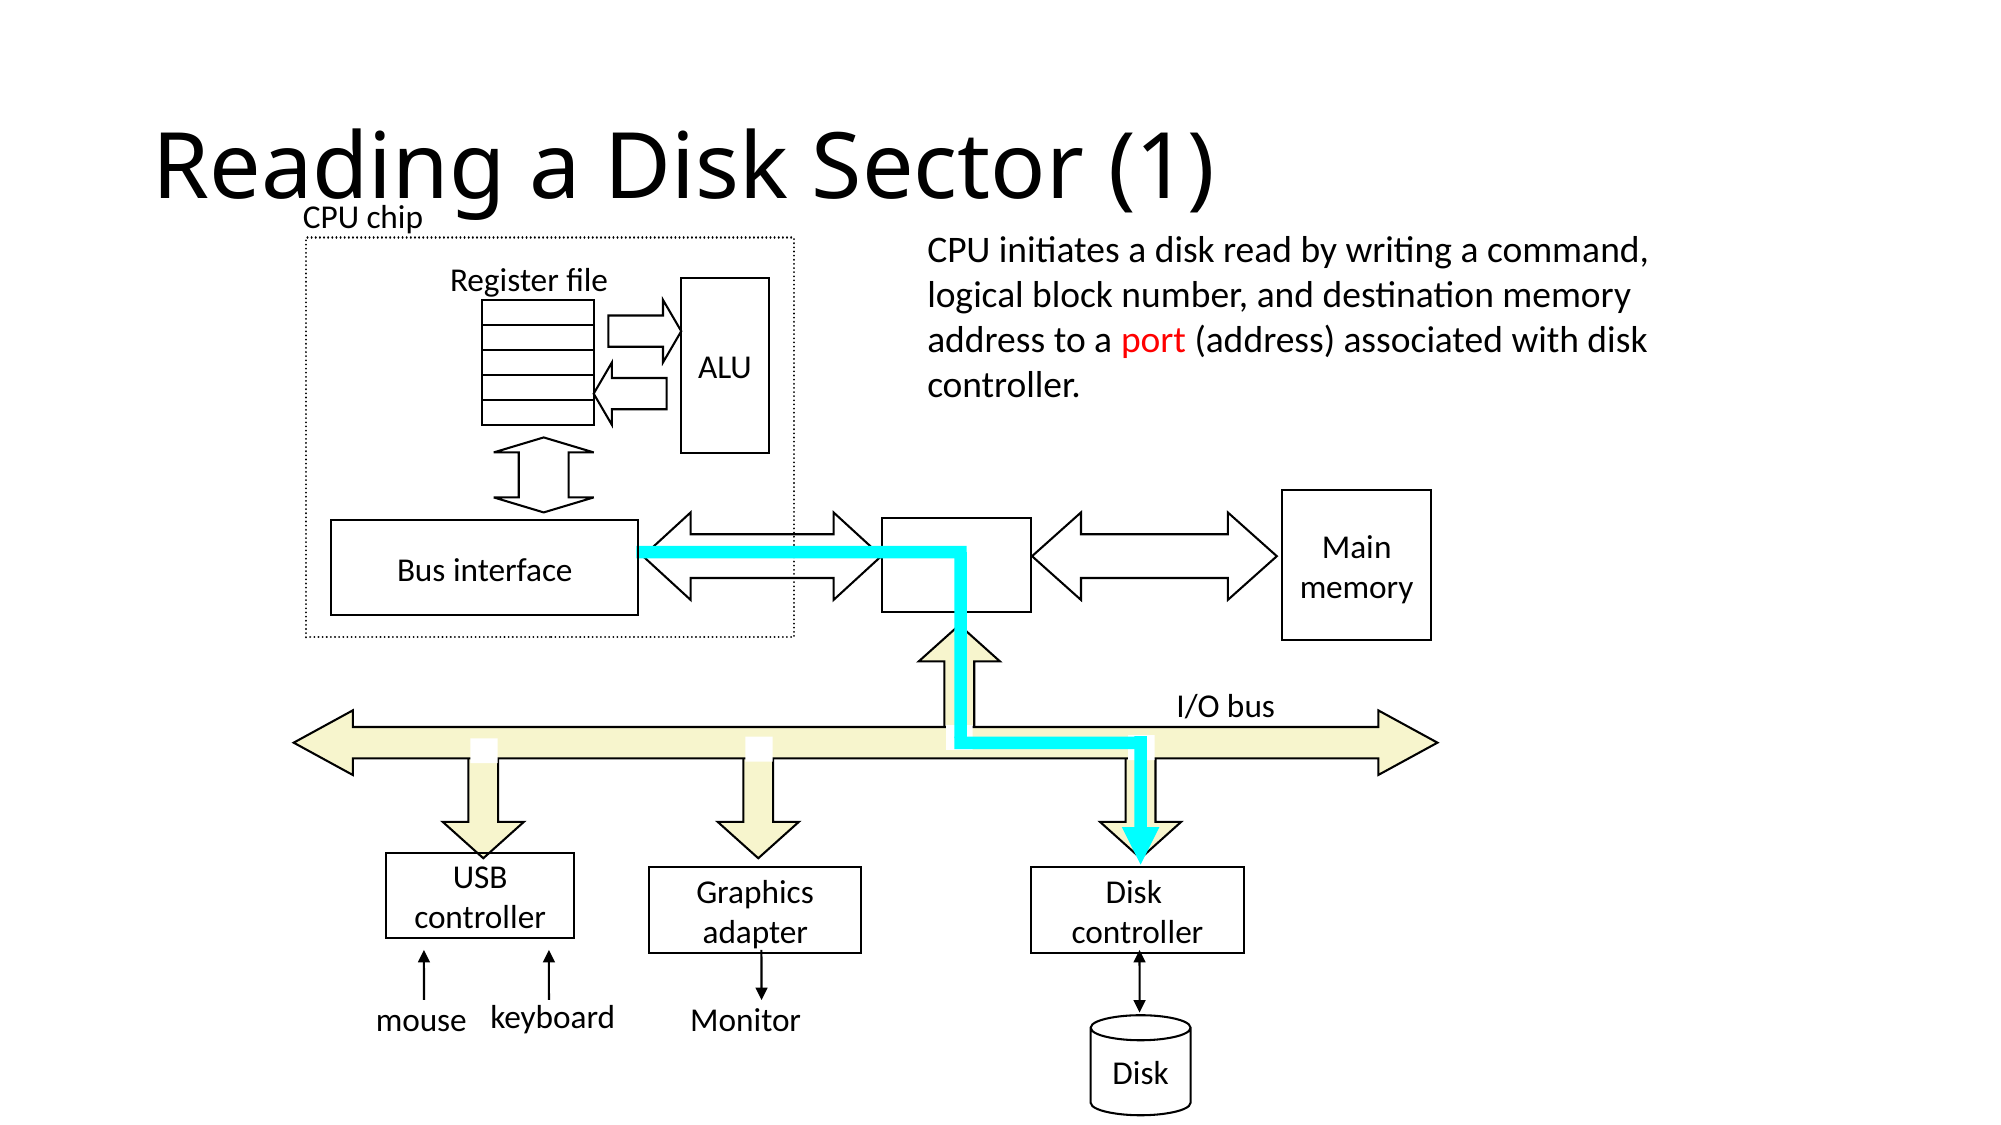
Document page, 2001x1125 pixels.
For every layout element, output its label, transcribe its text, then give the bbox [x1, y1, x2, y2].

text_box mouse [360, 990, 482, 1046]
text_box [1099, 759, 1140, 853]
text_box Bus interface [331, 520, 639, 616]
text_box [293, 710, 1128, 775]
text_box [542, 949, 556, 987]
text_box [973, 710, 1438, 775]
text_box [1032, 512, 1277, 600]
text_box [918, 624, 960, 726]
text_box CPU initiates a disk read by writing a command, logical block number, and destination memory address to a port (address) associated with disk controller. [912, 217, 1713, 412]
text_box CPU chip [288, 187, 439, 243]
text_box USB controller [386, 852, 574, 939]
text_box I/O bus [1161, 677, 1291, 732]
text_box [306, 237, 794, 638]
text_box [1134, 736, 1147, 865]
text_box Main memory [1282, 490, 1432, 641]
text_box [946, 725, 973, 750]
text_box [745, 736, 773, 762]
text_box [1133, 949, 1146, 1013]
text_box Monitor [675, 990, 816, 1046]
text_box [717, 759, 799, 859]
text_box Disk [1090, 1015, 1191, 1116]
text_box [417, 949, 431, 990]
text_box [470, 738, 498, 764]
text_box keyboard [475, 987, 631, 1043]
text_box Graphics adapter [648, 867, 862, 953]
text_box [794, 512, 877, 552]
text_box Disk controller [1031, 867, 1244, 953]
text_box [755, 949, 768, 990]
text_box [442, 759, 524, 852]
title Reading a Disk Sector (1) [137, 59, 1863, 278]
text_box [882, 517, 1032, 613]
text_box [1141, 759, 1182, 853]
text_box [961, 626, 1000, 726]
text_box [794, 553, 882, 600]
text_box [1128, 735, 1155, 761]
